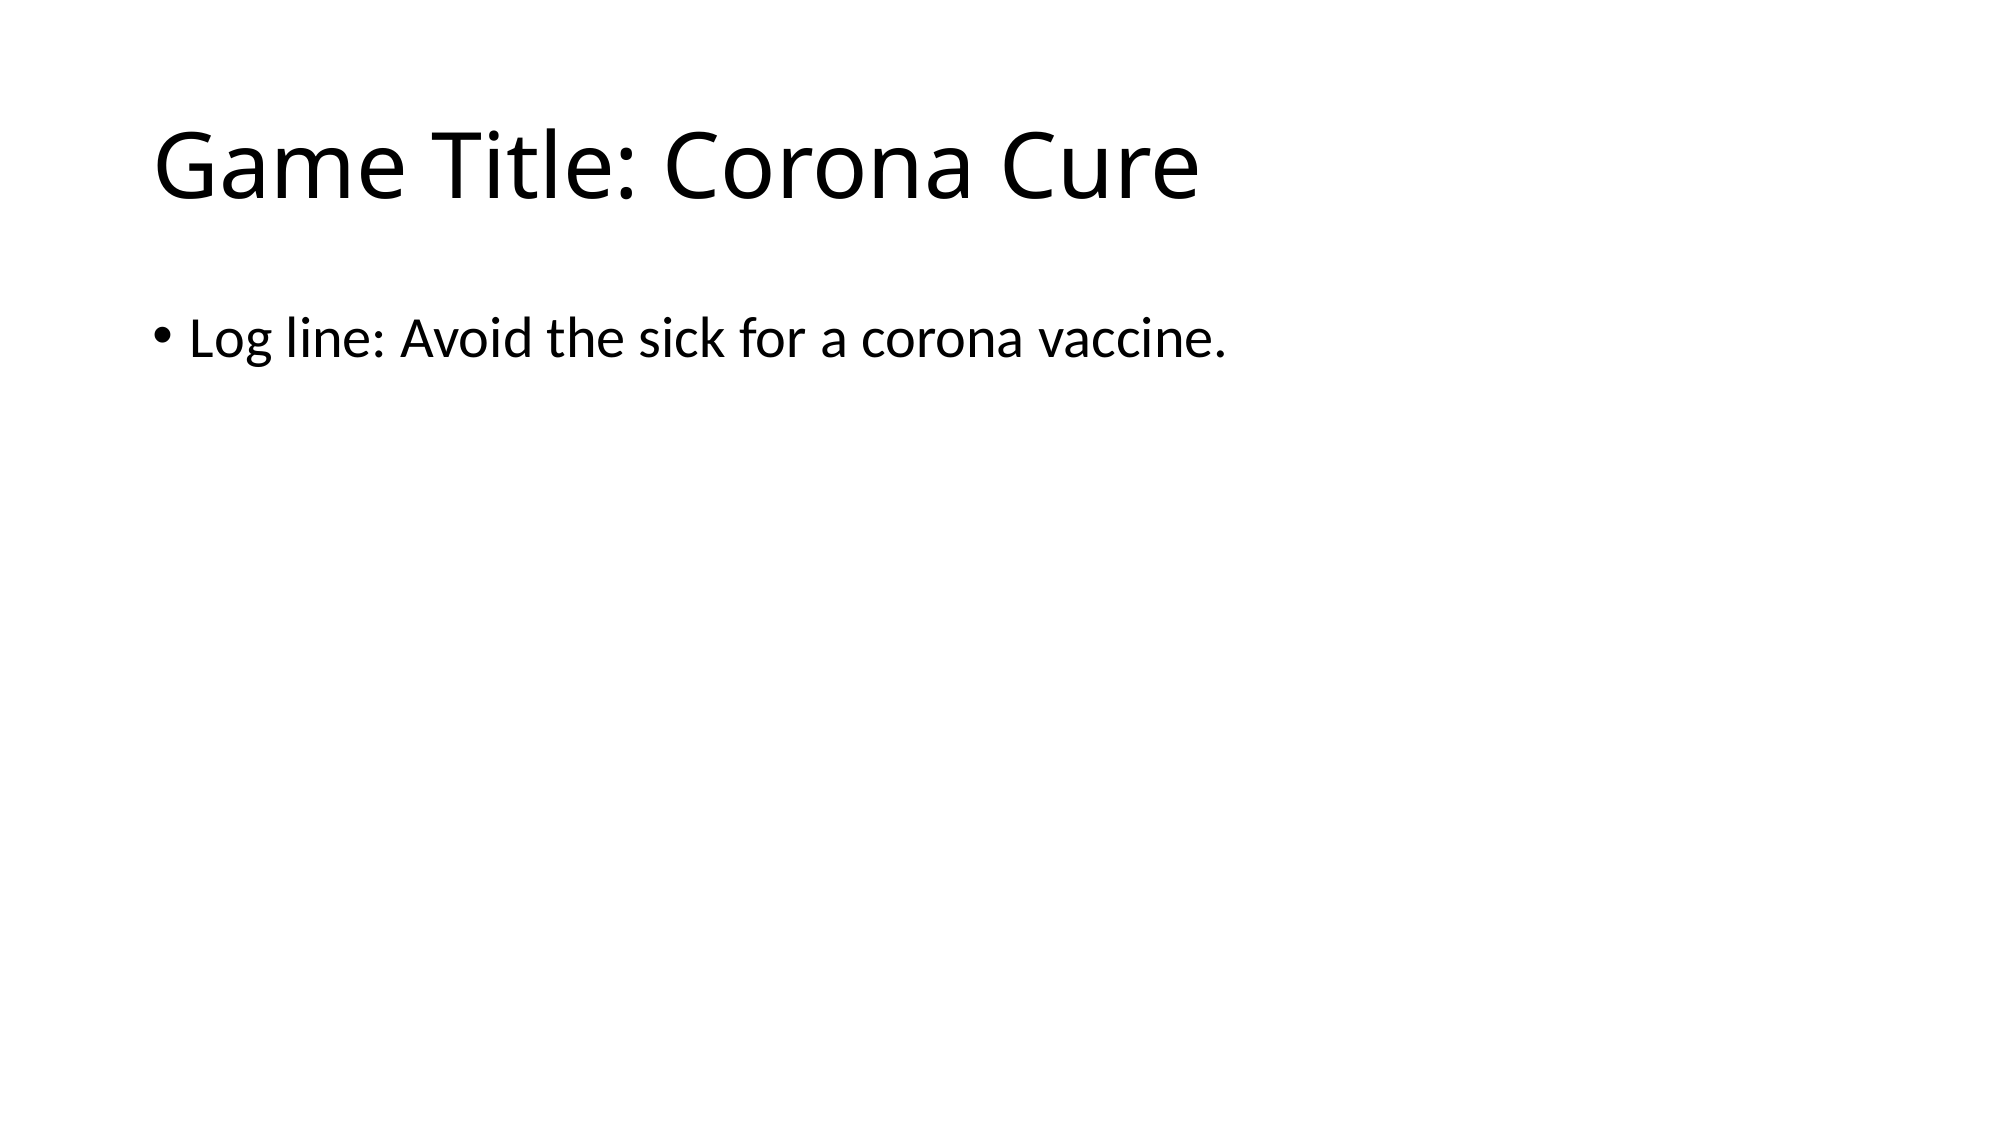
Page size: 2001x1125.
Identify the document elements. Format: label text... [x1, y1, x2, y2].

list Log line: Avoid the sick for a corona vaccine. [137, 299, 1863, 1014]
title Game Title: Corona Cure [137, 59, 1863, 278]
